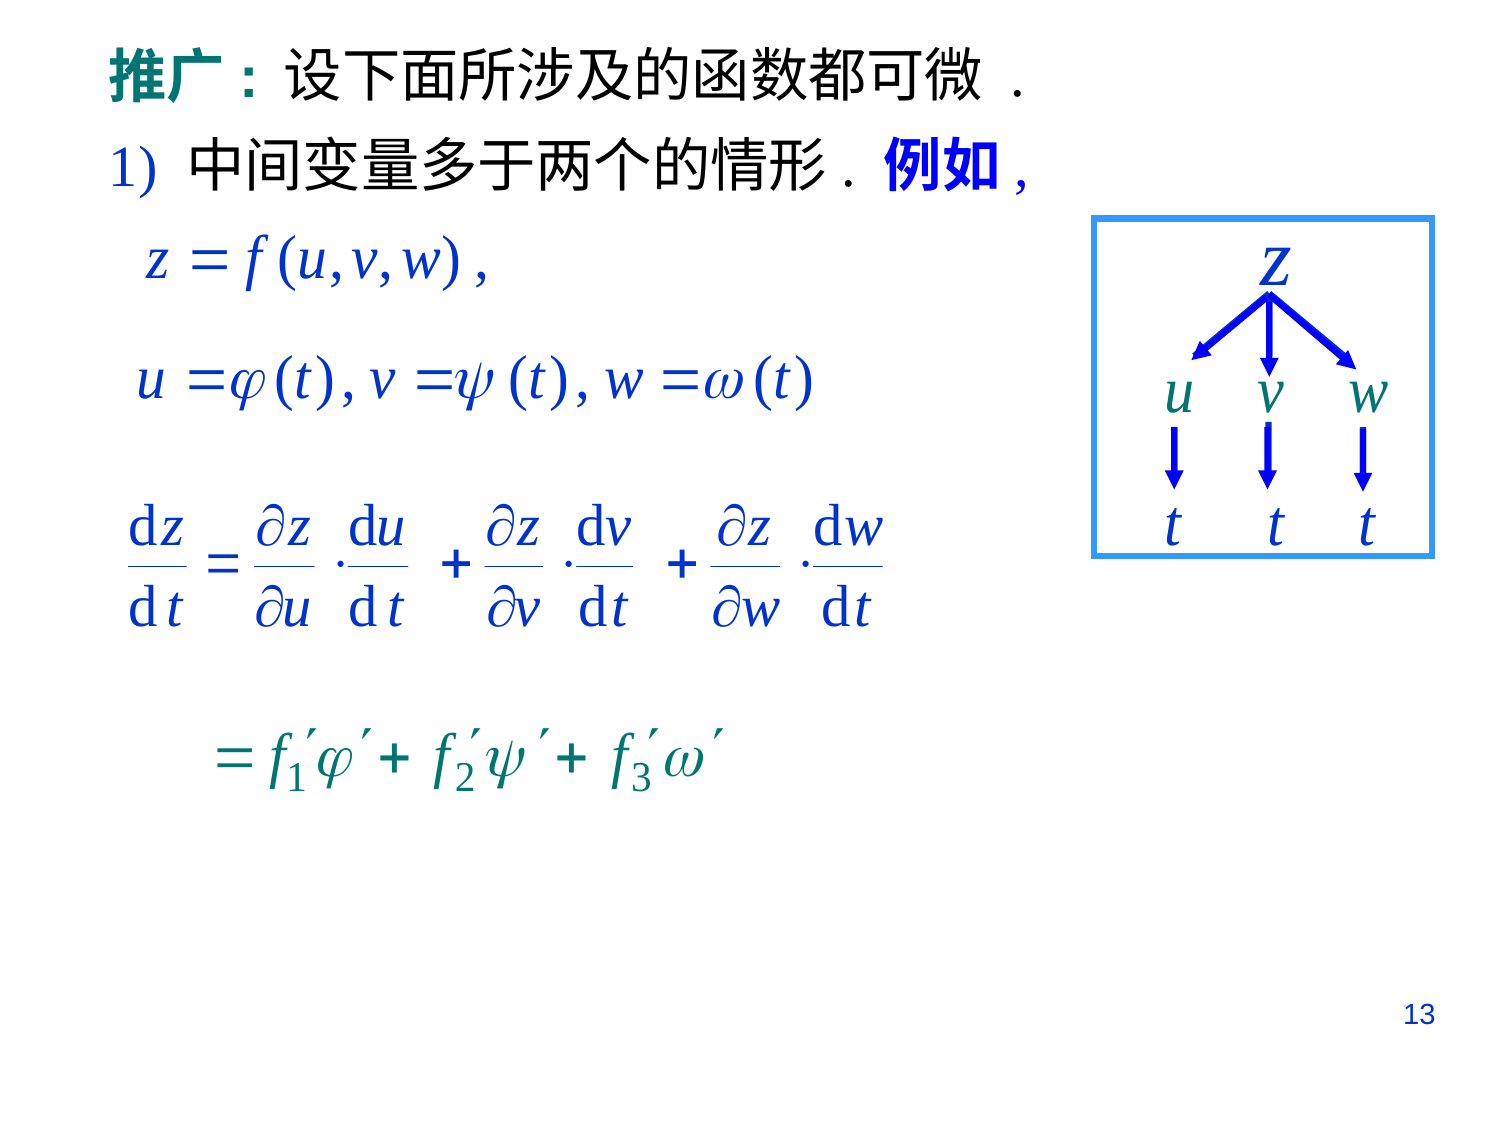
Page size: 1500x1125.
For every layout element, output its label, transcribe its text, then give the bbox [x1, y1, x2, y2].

text_box [1263, 356, 1276, 368]
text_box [140, 228, 491, 296]
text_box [1194, 293, 1345, 356]
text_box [1244, 230, 1307, 293]
text_box [1094, 218, 1432, 556]
text_box [1340, 356, 1356, 368]
text_box [1191, 354, 1205, 361]
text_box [1174, 436, 1363, 481]
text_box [1156, 495, 1386, 569]
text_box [207, 722, 723, 796]
text_box [1357, 436, 1370, 492]
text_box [250, 495, 412, 644]
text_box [436, 495, 637, 644]
text_box 1) 中间变量多于两个的情形. 例如, [94, 120, 1020, 206]
text_box [1168, 476, 1179, 490]
slide_number 13 [1074, 987, 1451, 1066]
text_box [1156, 368, 1397, 436]
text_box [135, 349, 817, 417]
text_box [124, 495, 238, 644]
text_box 设下面所涉及的函数都可微 . [269, 31, 1082, 116]
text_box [662, 495, 885, 644]
text_box 推广: [93, 36, 307, 112]
